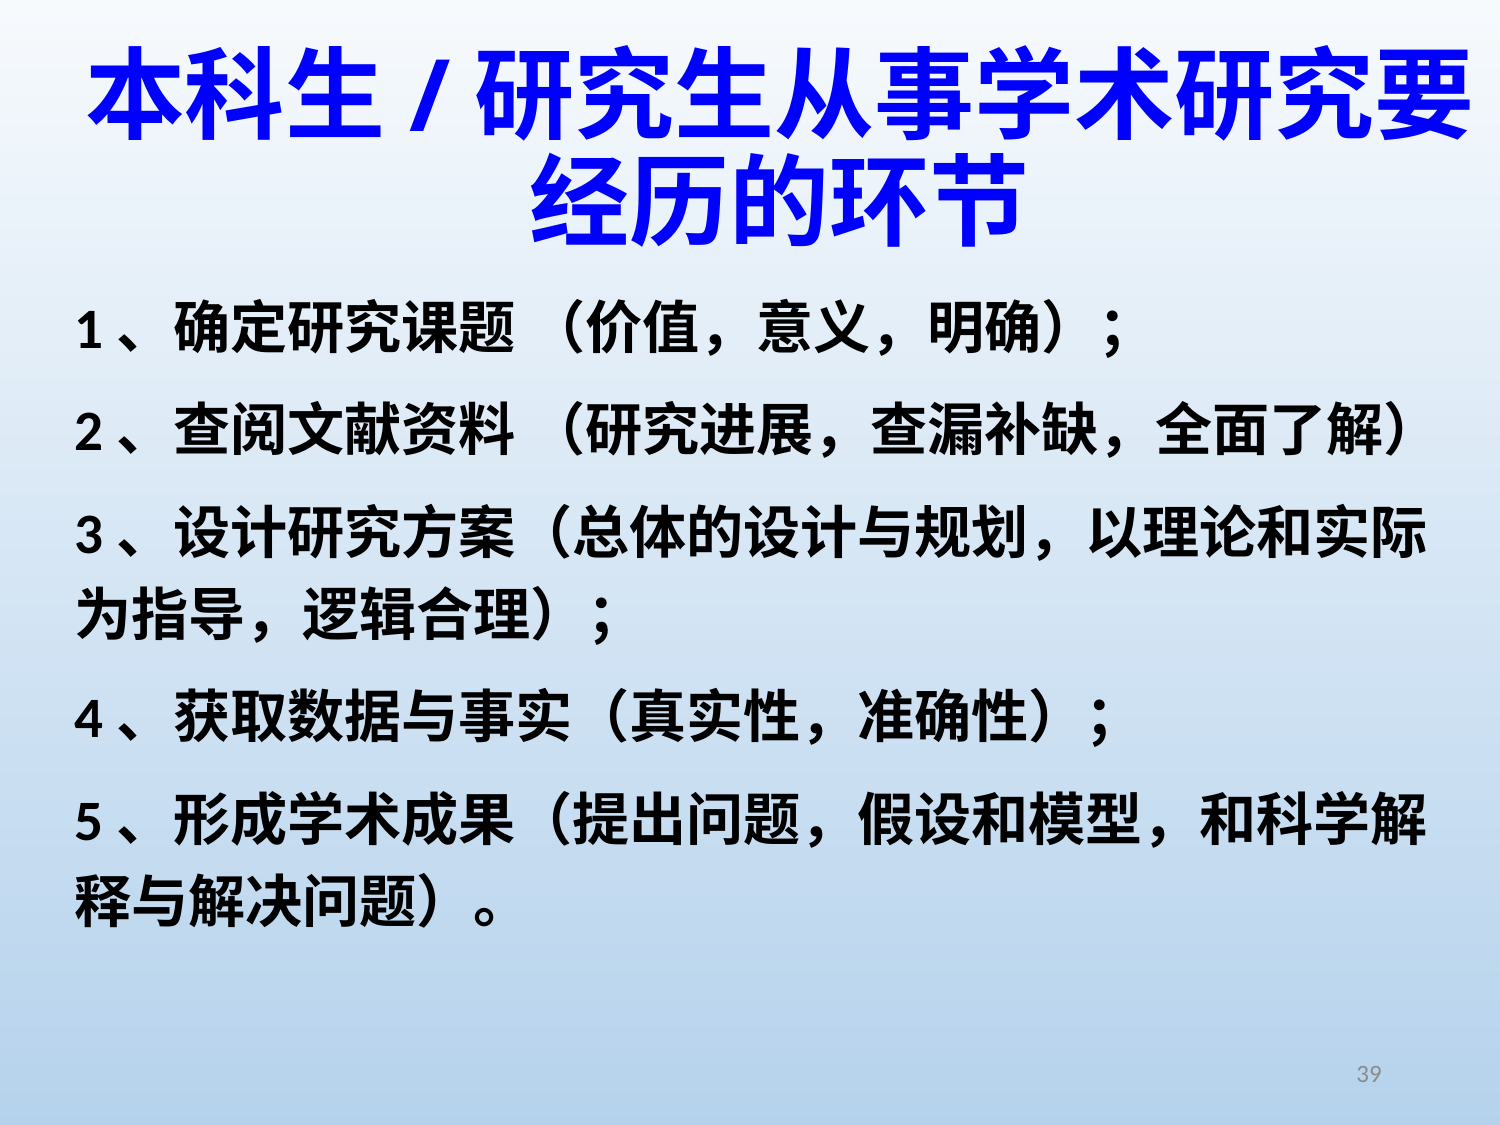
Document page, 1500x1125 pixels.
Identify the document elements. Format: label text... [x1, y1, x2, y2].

slide_number 39 [1059, 1042, 1397, 1103]
title 本科生/研究生从事学术研究要经历的环节 [59, 35, 1500, 271]
list 1、确定研究课题 （价值，意义，明确）； 2、查阅文献资料 （研究进展，查漏补缺，全面了解） 3、设计研究方案（总体的设计与规划，以理论和实际为指导，逻辑合理）； 4、获取数据与事实（真实性，准确性）； 5、形成学术成果（提出问题，假设和模型，和科学解释与解决问题）。 [59, 270, 1461, 1012]
